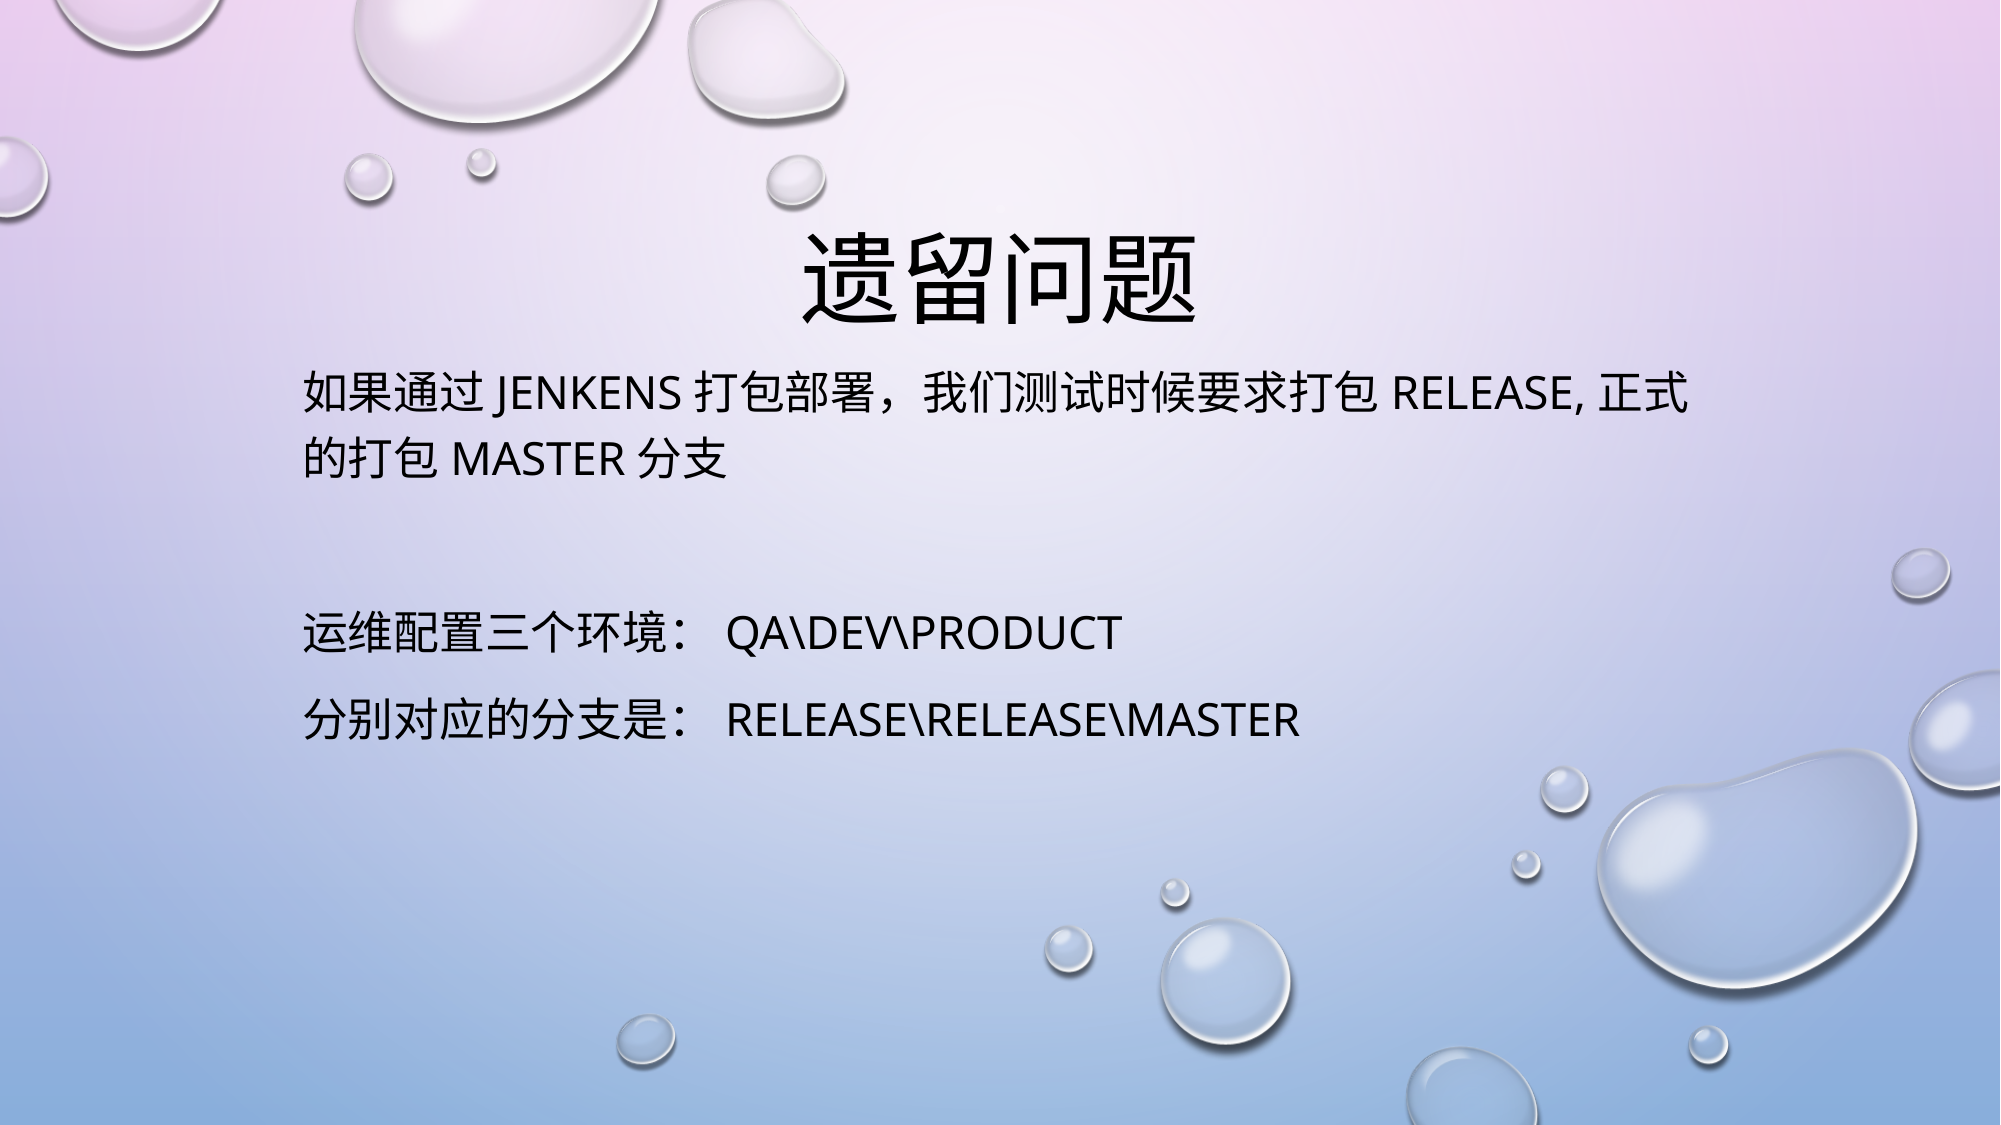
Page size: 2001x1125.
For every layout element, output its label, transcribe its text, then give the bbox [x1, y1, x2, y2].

subtitle 如果通过jenkens打包部署，我们测试时候要求打包release,正式的打包master分支 运维配置三个环境：qa\dev\product 分别对应的分支是：release\release\master [287, 345, 1713, 863]
title 遗留问题 [287, 213, 1713, 345]
picture [0, 0, 2000, 1125]
